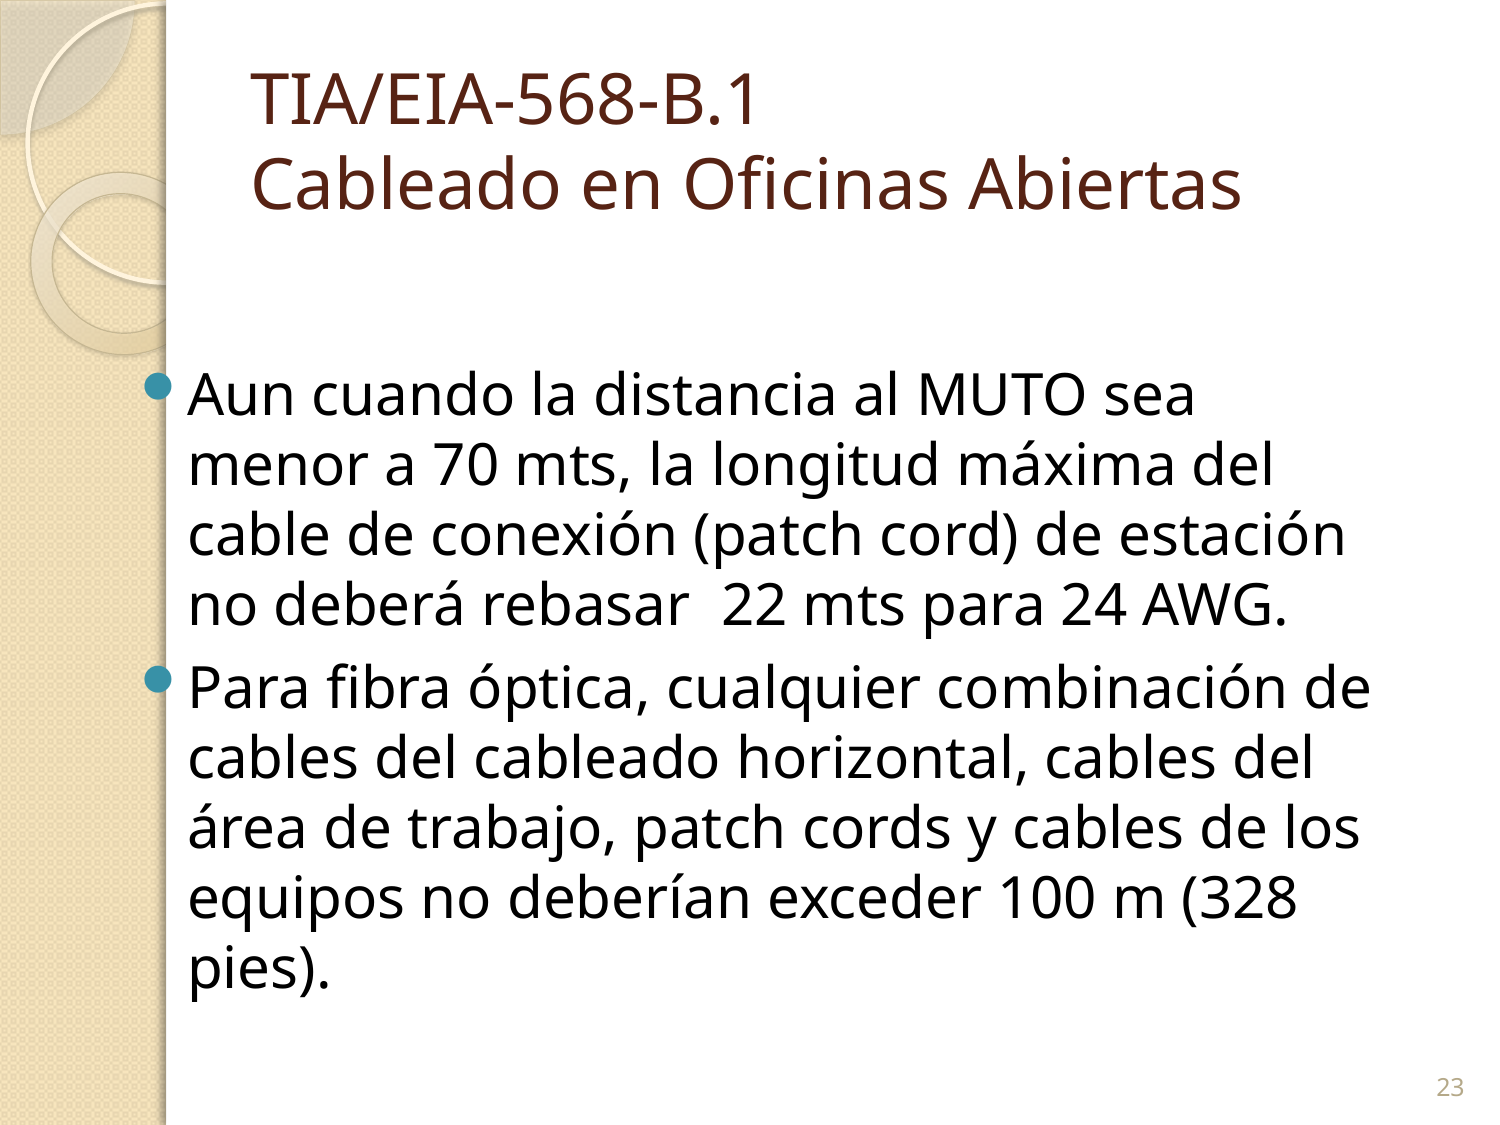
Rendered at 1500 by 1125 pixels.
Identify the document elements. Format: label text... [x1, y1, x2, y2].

list Aun cuando la distancia al MUTO sea menor a 70 mts, la longitud máxima del cable de conexión (patch cord) de estación no deberá rebasar 22 mts para 24 AWG. Para fibra óptica, cualquier combinación de cables del cableado horizontal, cables del área de trabajo, patch cords y cables de los equipos no deberían exceder 100 m (328 pies). [112, 350, 1388, 1025]
title TIA/EIA-568-B.1 Cableado en Oficinas Abiertas [235, 45, 1466, 233]
slide_number 23 [1413, 1034, 1488, 1113]
